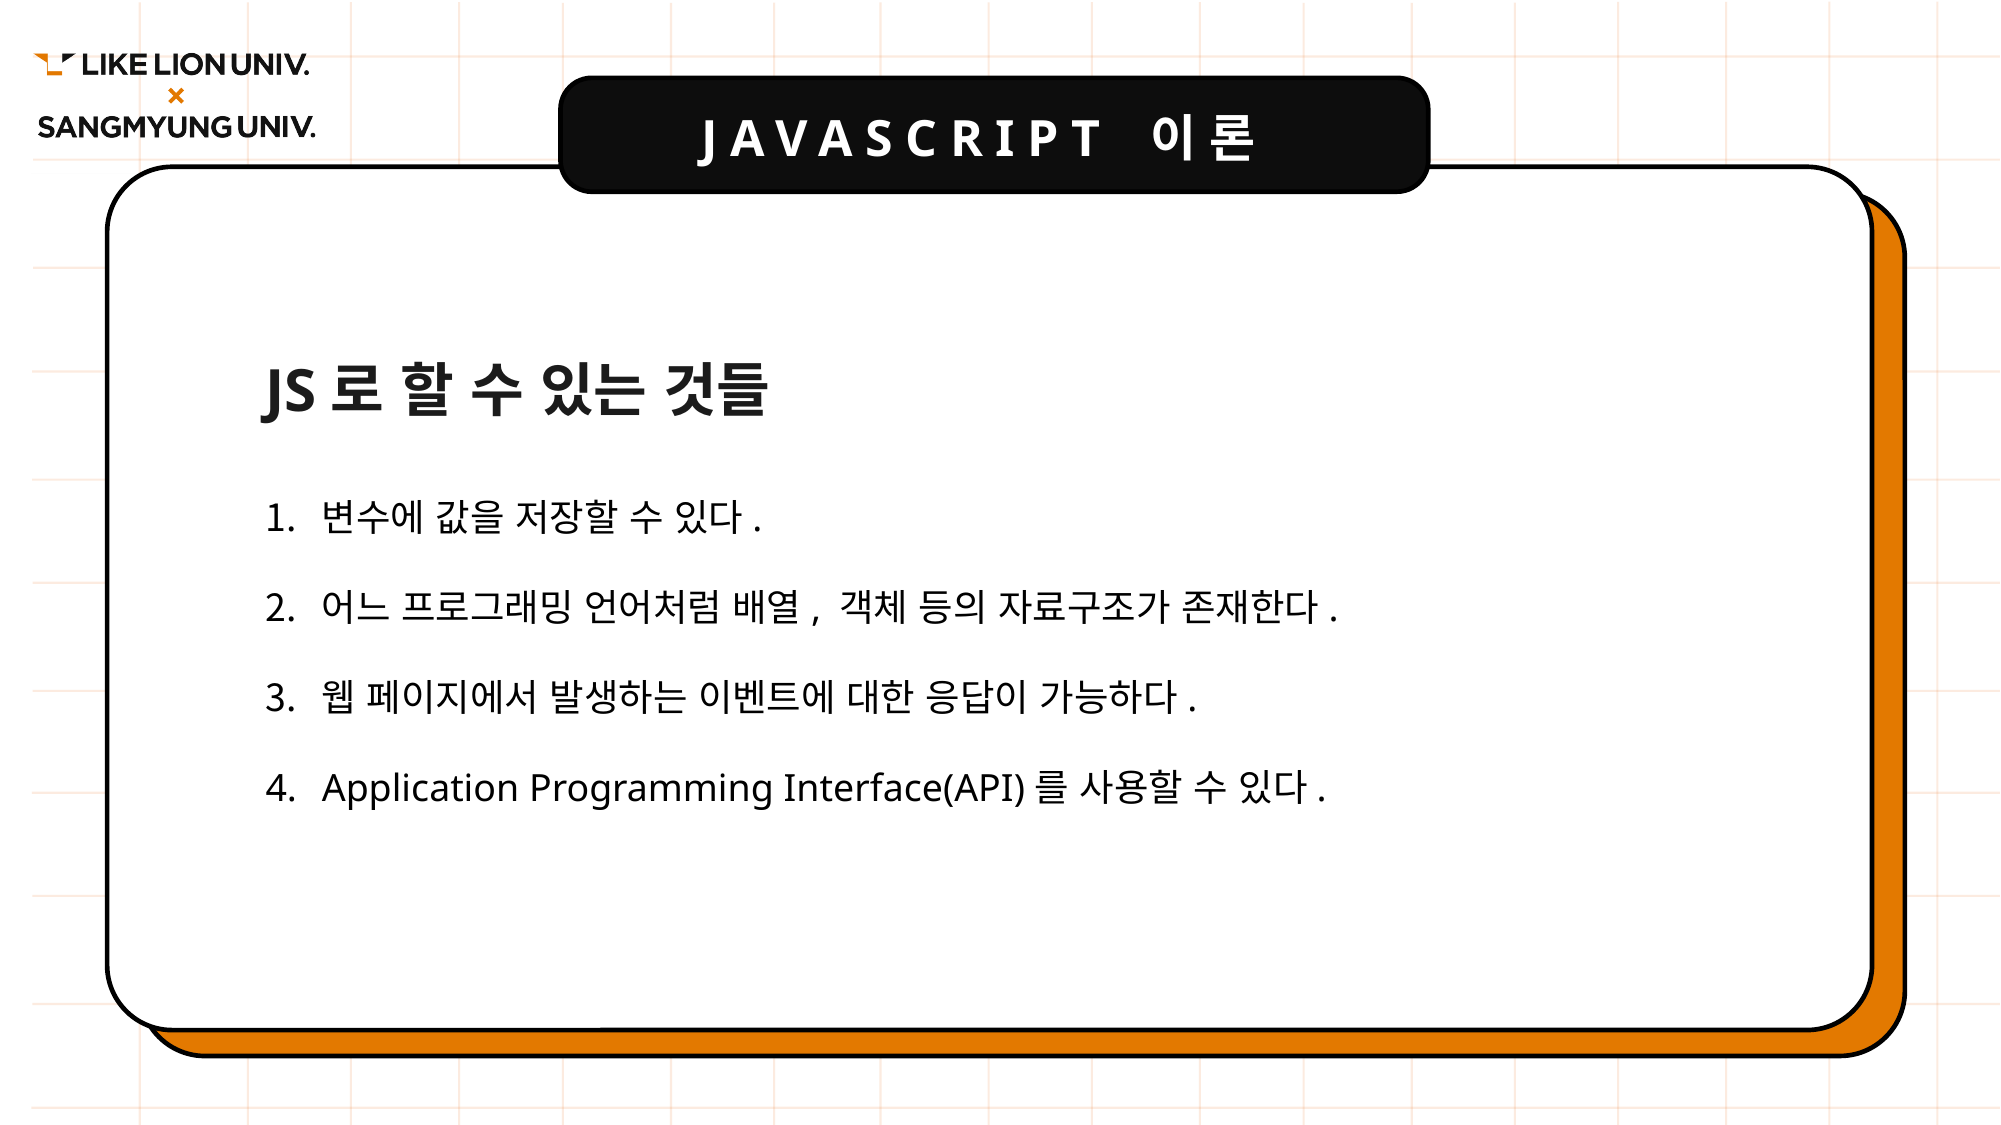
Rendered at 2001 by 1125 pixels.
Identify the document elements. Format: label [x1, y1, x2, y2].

text_box [31, 1, 2000, 1125]
picture [31, 21, 321, 174]
text_box [107, 166, 1905, 1056]
